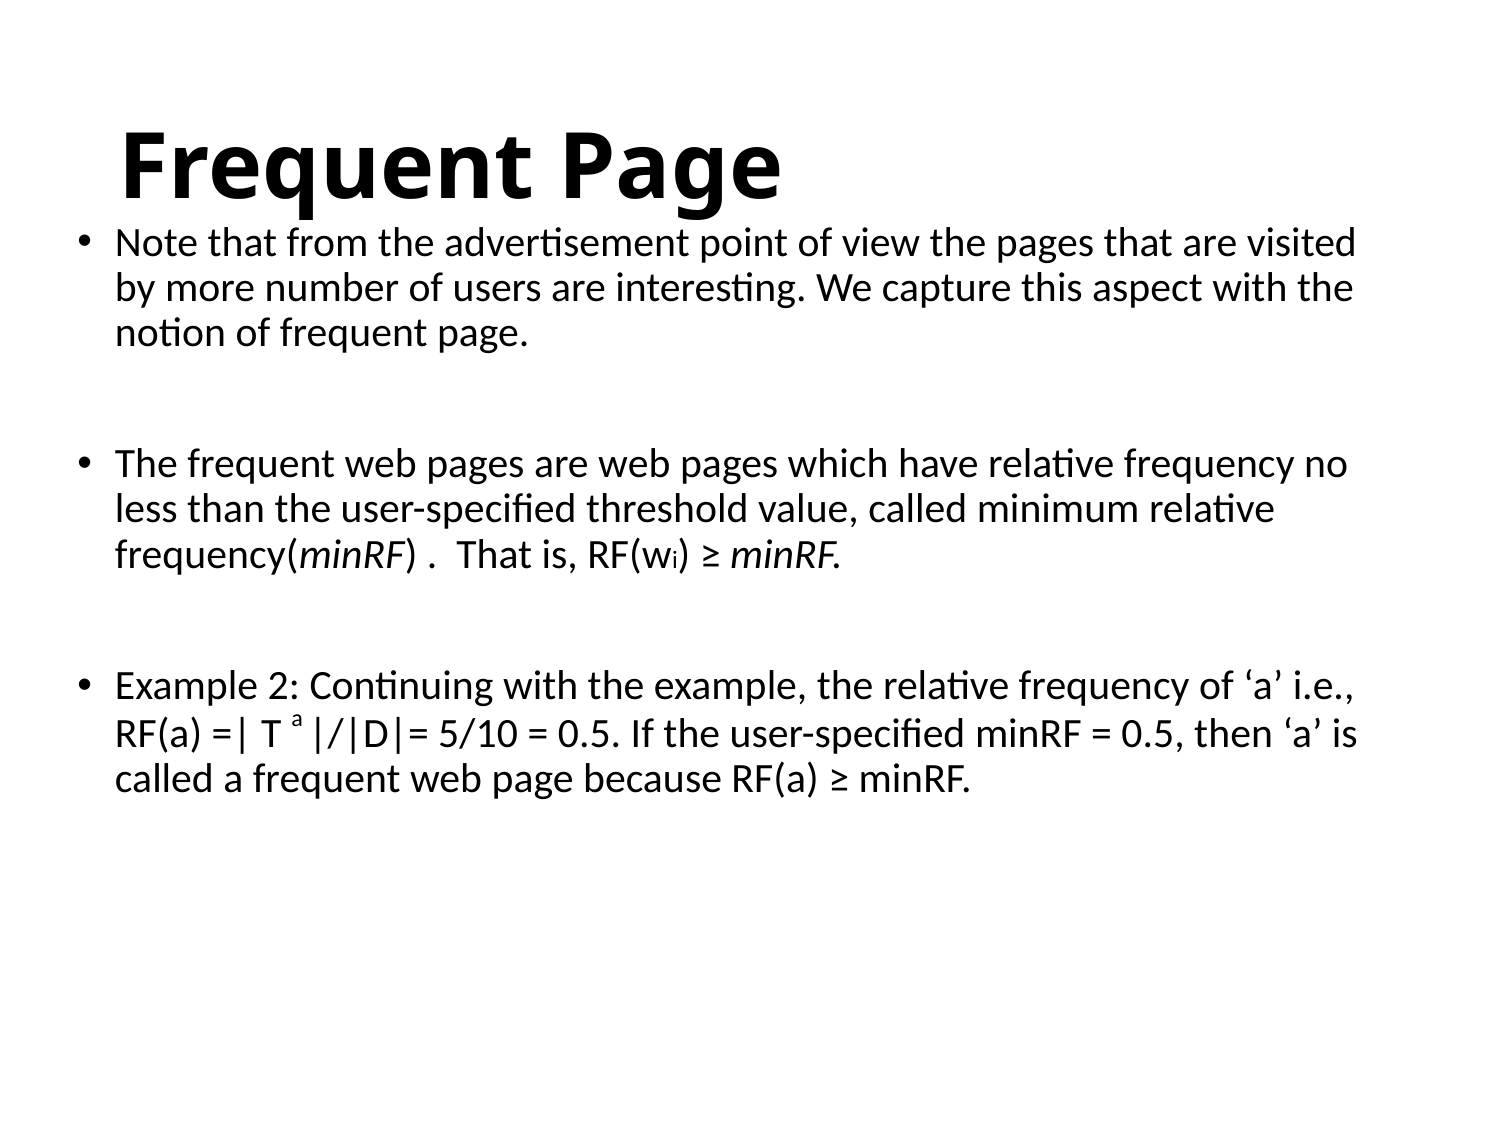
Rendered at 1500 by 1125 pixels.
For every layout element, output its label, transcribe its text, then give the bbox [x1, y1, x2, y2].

list Note that from the advertisement point of view the pages that are visited by more number of users are interesting. We capture this aspect with the notion of frequent page. The frequent web pages are web pages which have relative frequency no less than the user-speciﬁed threshold value, called minimum relative frequency(minRF) . That is, RF(wi) ≥ minRF. Example 2: Continuing with the example, the relative frequency of ‘a’ i.e., RF(a) =| T a |/|D|= 5/10 = 0.5. If the user-speciﬁed minRF = 0.5, then ‘a’ is called a frequent web page because RF(a) ≥ minRF. [62, 212, 1413, 955]
title Frequent Page [103, 59, 1397, 278]
